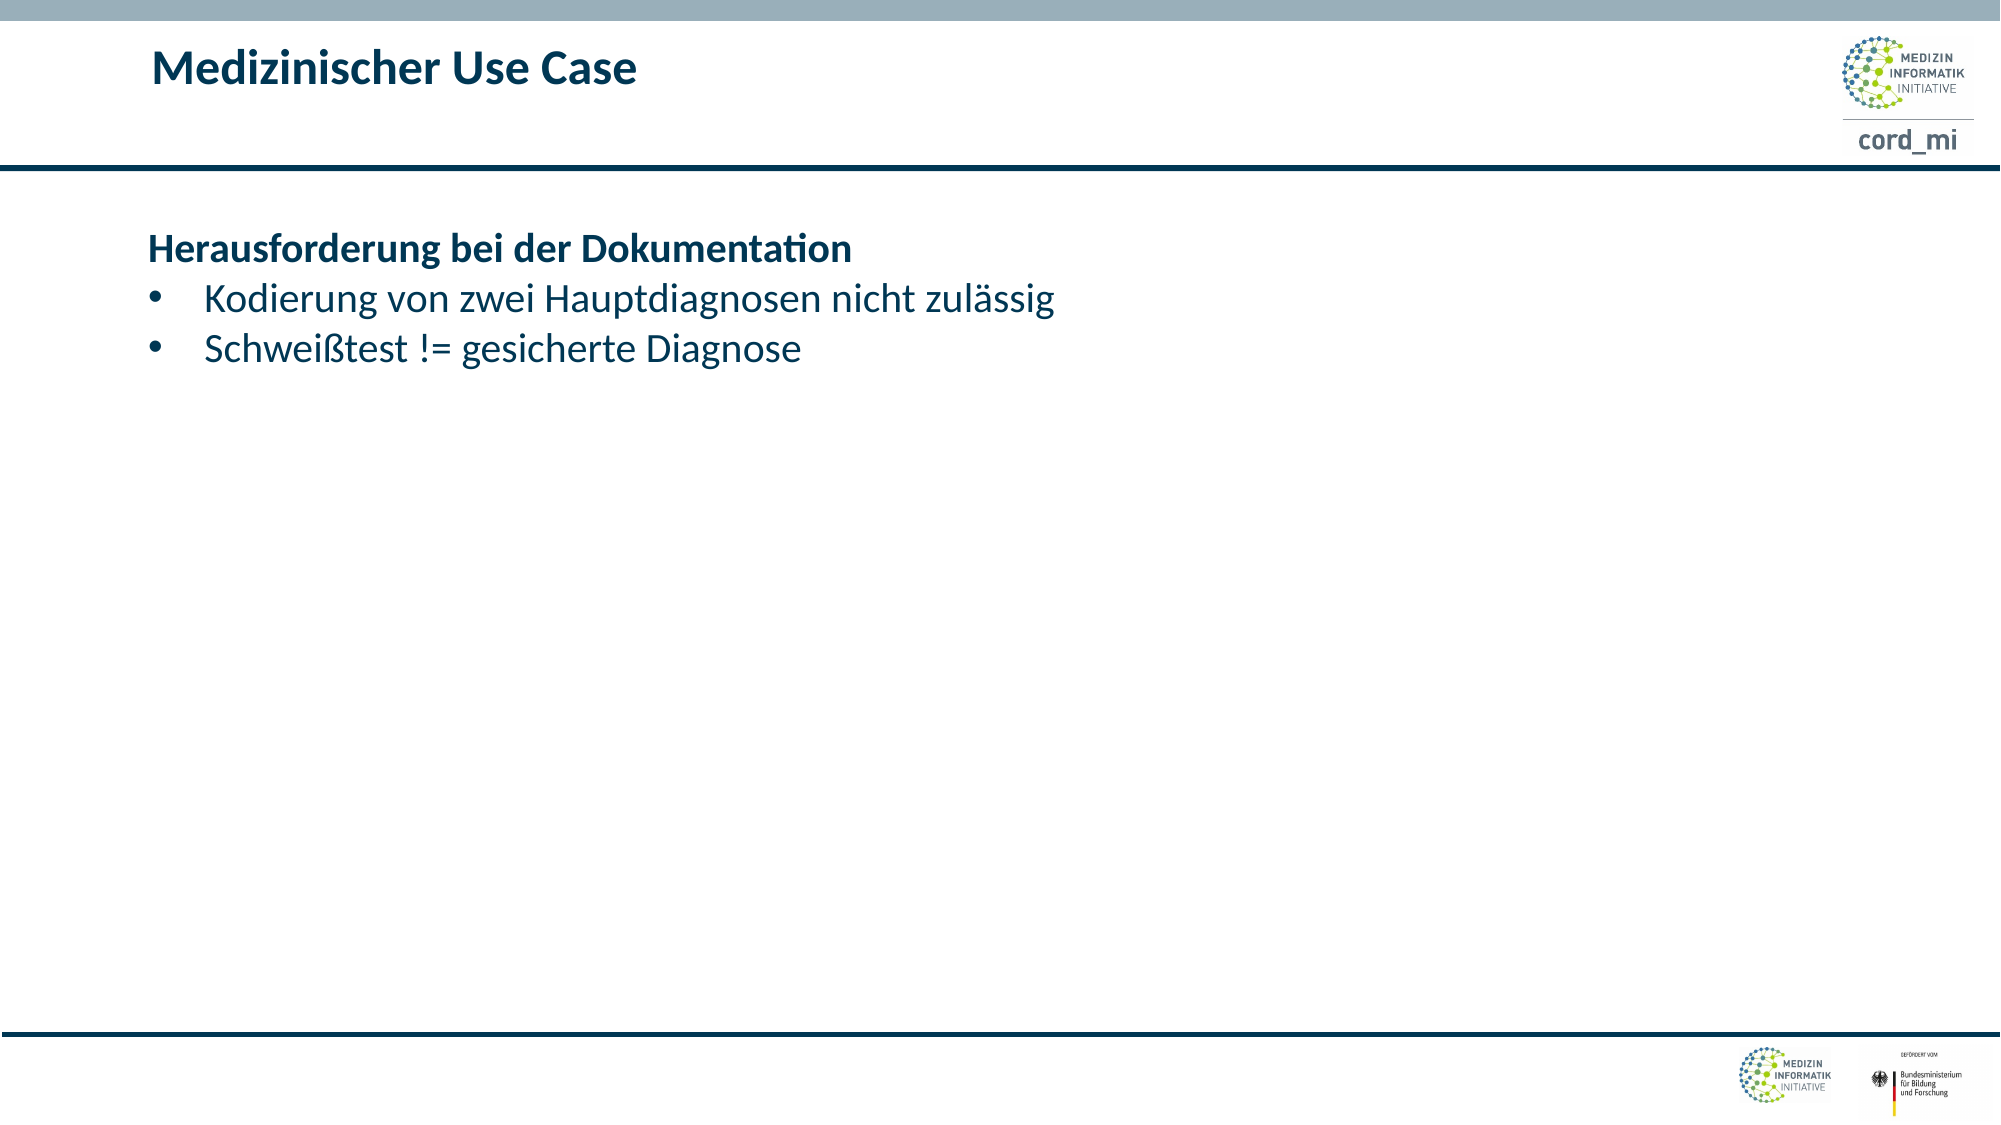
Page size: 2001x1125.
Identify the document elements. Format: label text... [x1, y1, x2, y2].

text_box Herausforderung bei der Dokumentation Kodierung von zwei Hauptdiagnosen nicht zulässig Schweißtest != gesicherte Diagnose [133, 213, 1859, 429]
picture [1858, 1044, 1993, 1121]
text_box Medizinischer Use Case [136, 27, 1802, 102]
picture [1739, 1047, 1831, 1103]
text_box [0, 0, 2000, 22]
text_box [0, 164, 2000, 172]
picture [1842, 36, 1974, 156]
